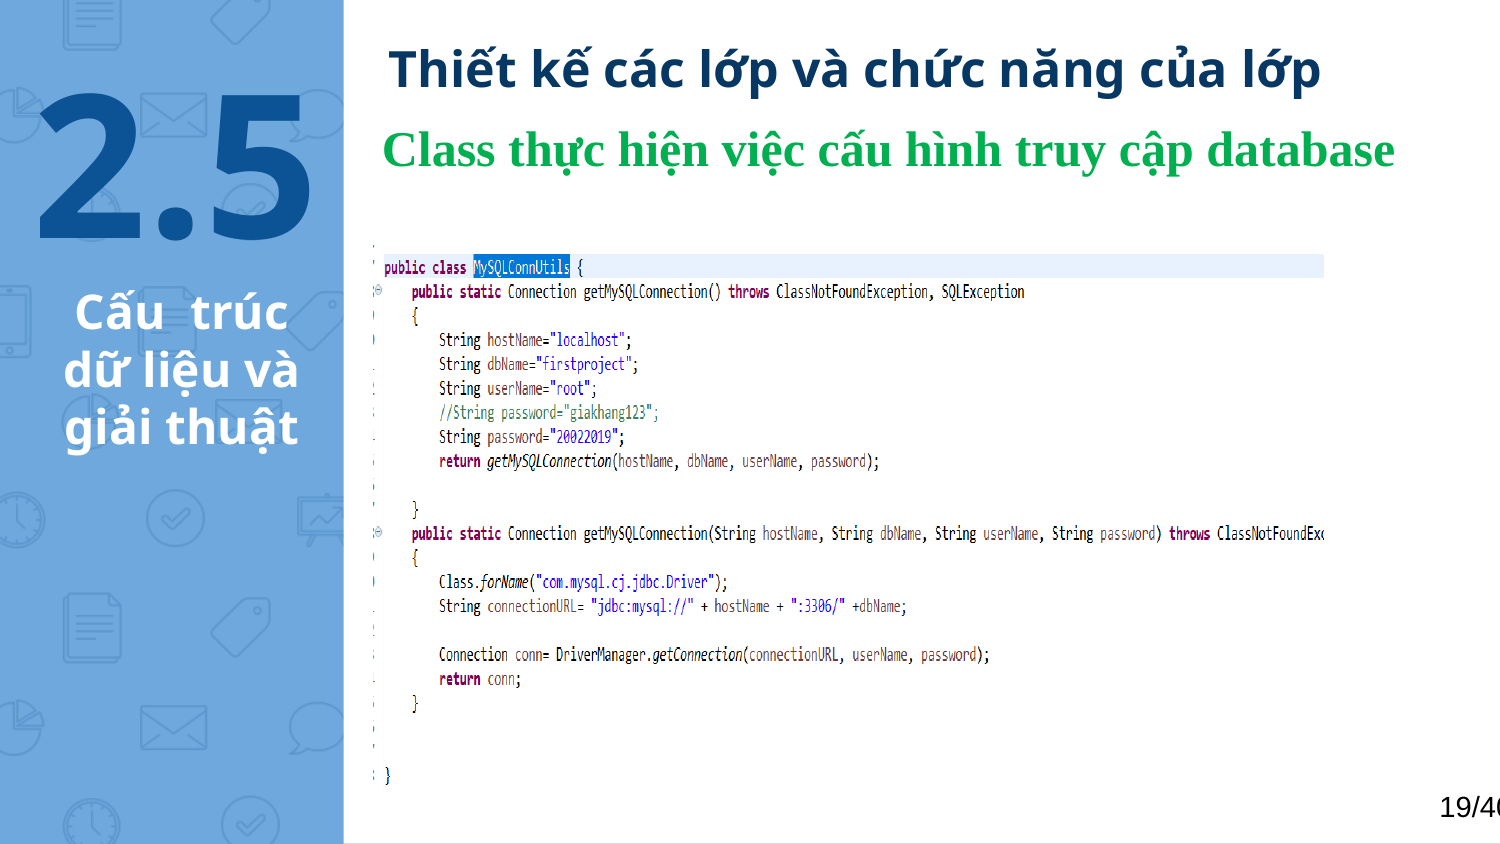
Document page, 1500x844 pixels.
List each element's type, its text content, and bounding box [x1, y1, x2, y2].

text_box 18/40 [1324, 780, 1500, 831]
title Cấu trúc dữ liệu và giải thuật [17, 266, 346, 600]
list Class thực hiện việc cấu hình truy cập database [360, 101, 1413, 210]
text_box Thiết kế các lớp và chức năng của lớp [373, 22, 1478, 132]
picture [373, 245, 1324, 793]
slide_number 2.5 [17, 23, 346, 230]
